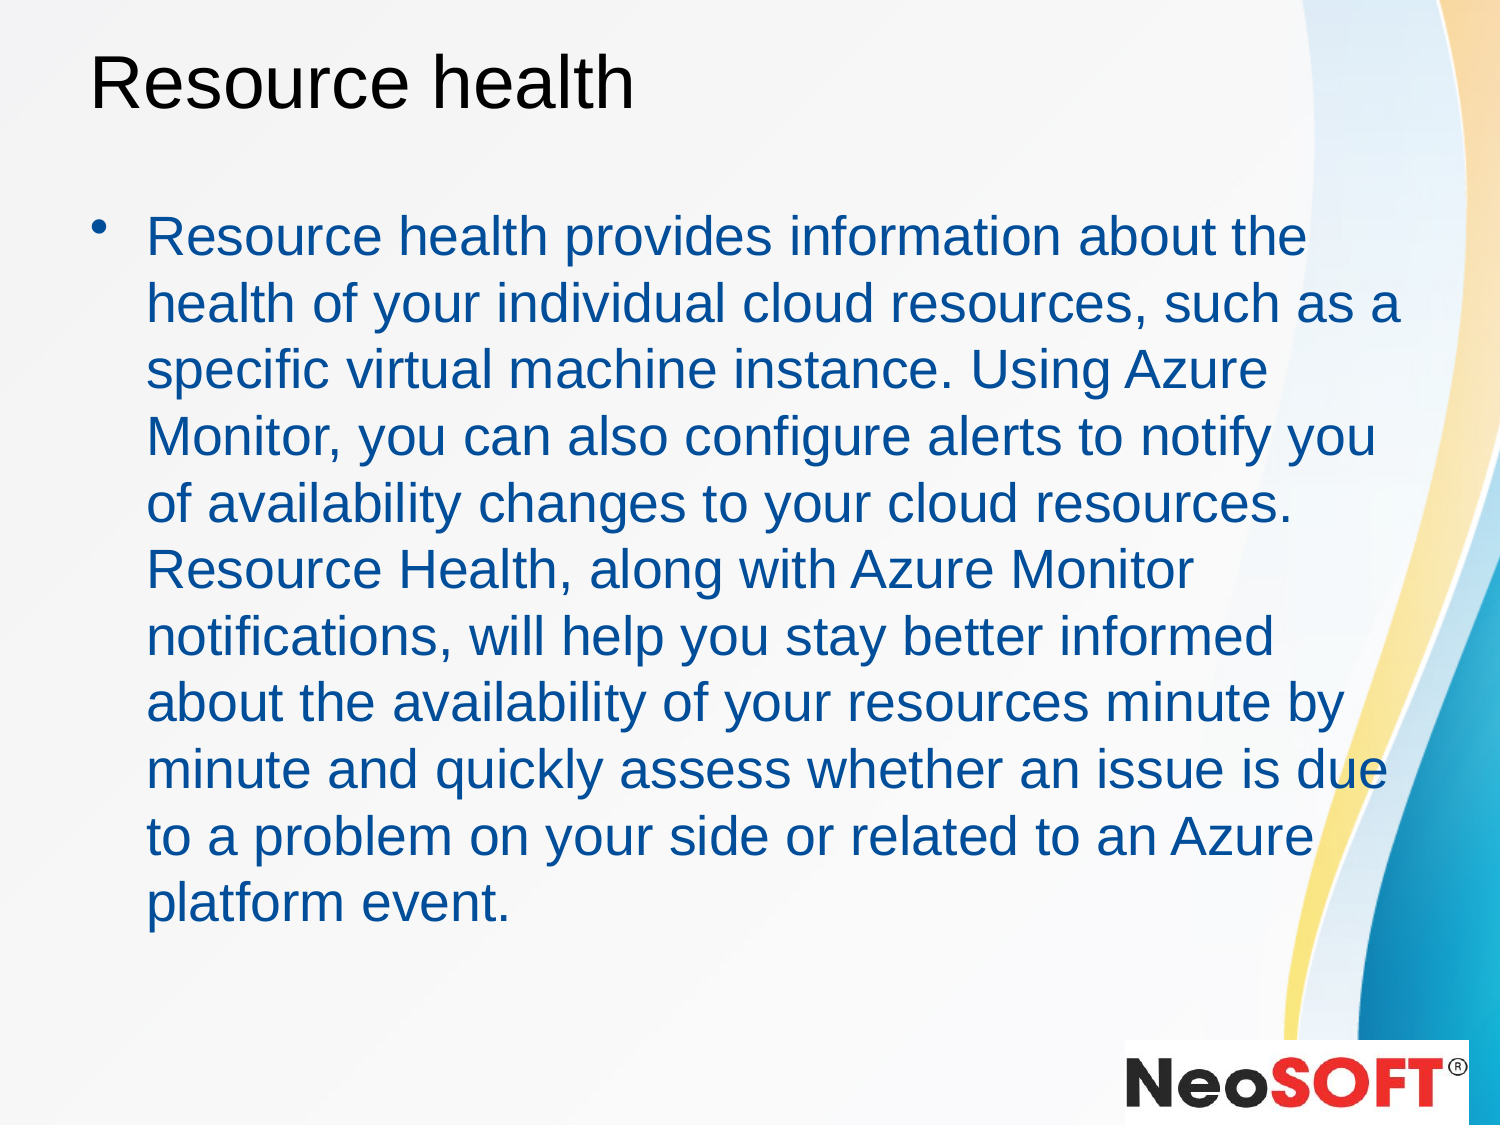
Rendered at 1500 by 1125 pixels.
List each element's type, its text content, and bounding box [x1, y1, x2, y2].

picture [0, 0, 1500, 1125]
title Resource health [74, 30, 1426, 127]
list Resource health provides information about the health of your individual cloud resources, such as a specific virtual machine instance. Using Azure Monitor, you can also configure alerts to notify you of availability changes to your cloud resources. Resource Health, along with Azure Monitor notifications, will help you stay better informed about the availability of your resources minute by minute and quickly assess whether an issue is due to a problem on your side or related to an Azure platform event. [74, 192, 1426, 1006]
